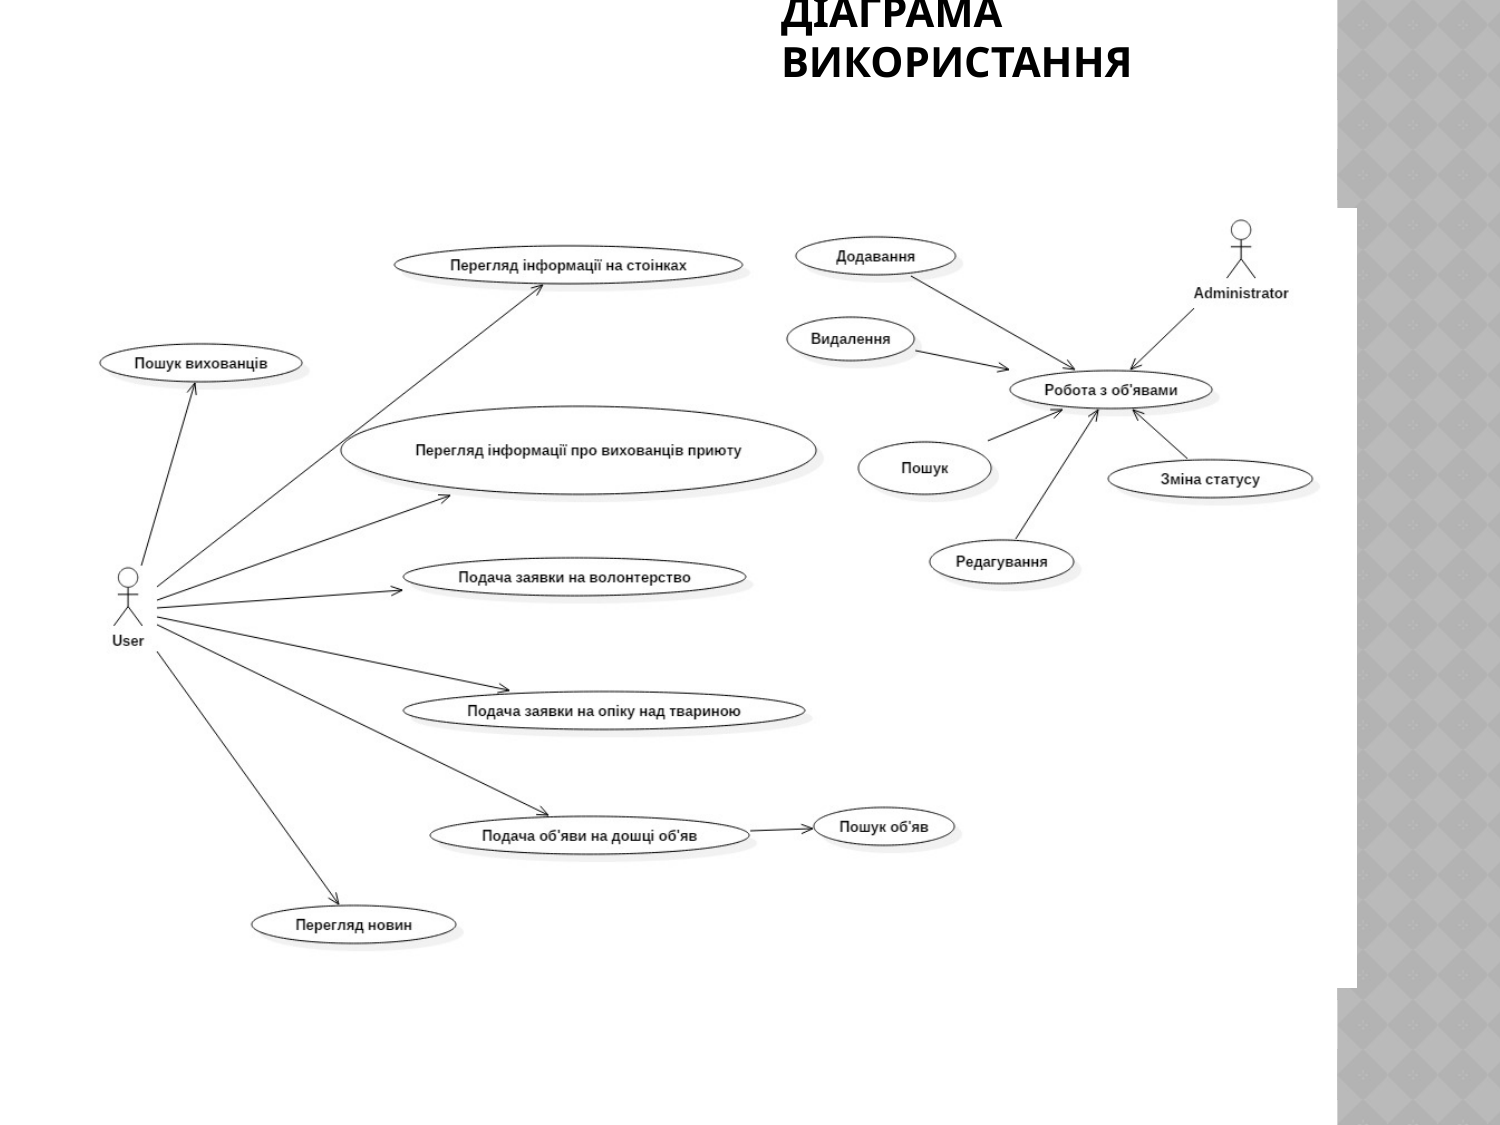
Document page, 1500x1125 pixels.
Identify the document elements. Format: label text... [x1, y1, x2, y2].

title Діаграма використання [773, 0, 1317, 86]
picture [88, 207, 1357, 989]
